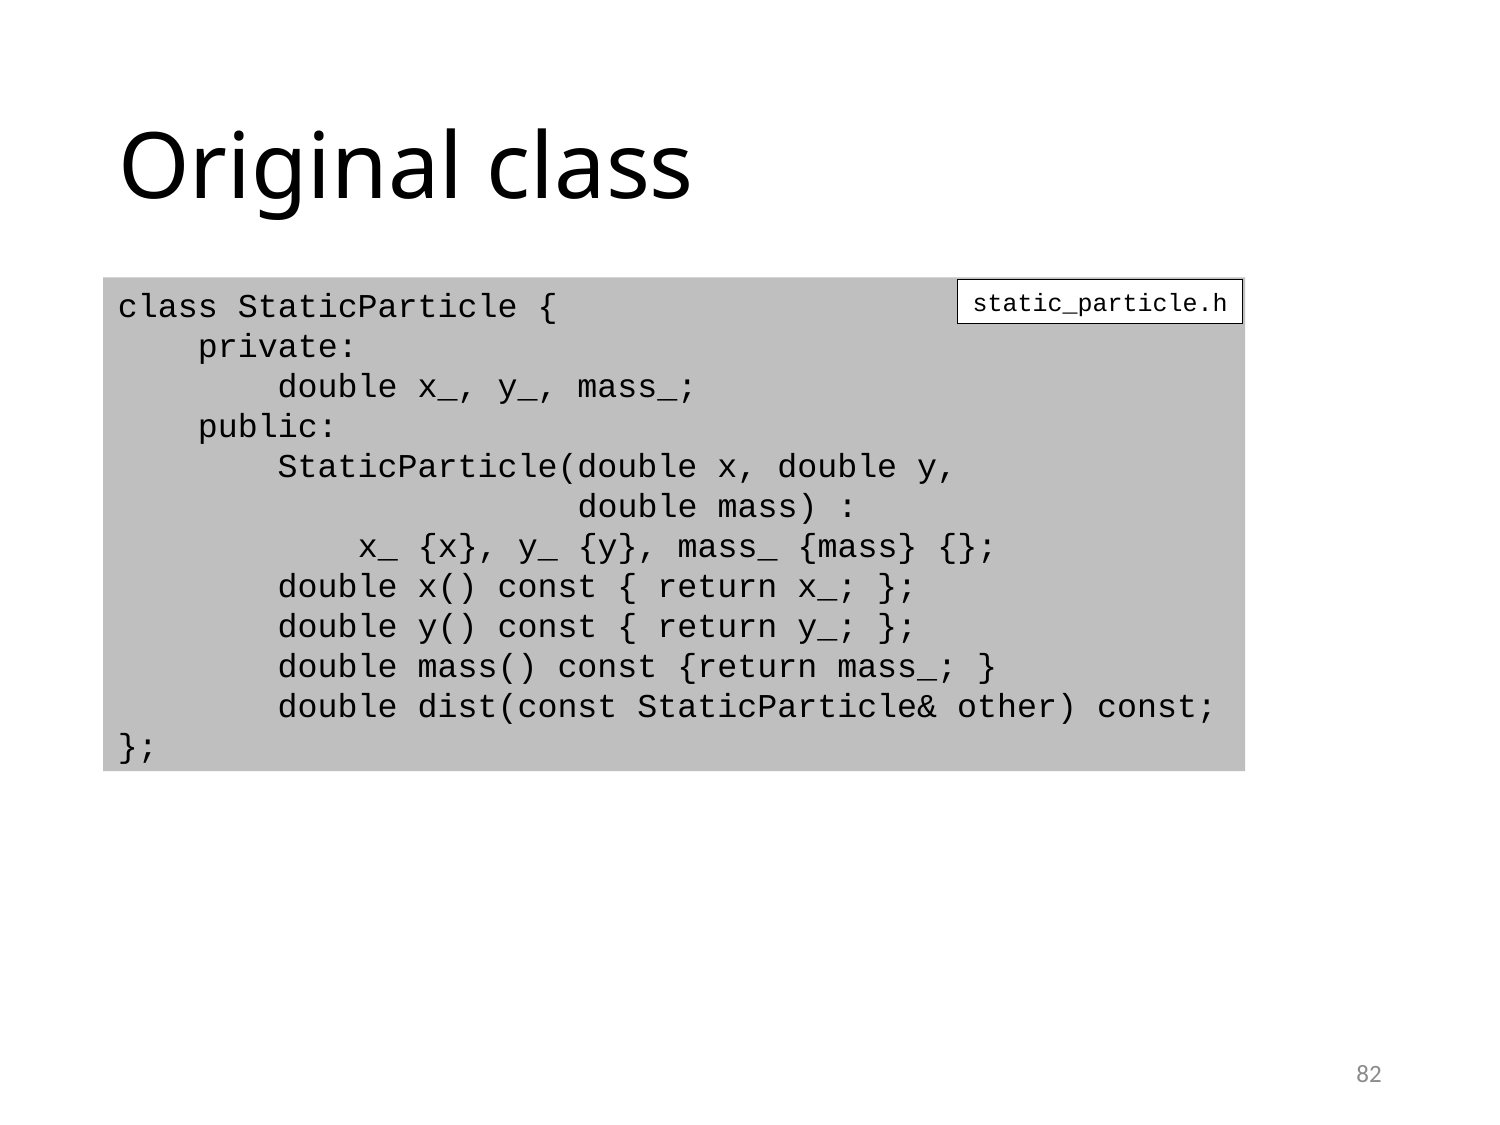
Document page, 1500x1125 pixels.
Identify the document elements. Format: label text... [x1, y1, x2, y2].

slide_number 82 [1059, 1042, 1397, 1103]
title Original class [103, 59, 1397, 278]
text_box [103, 277, 1246, 778]
